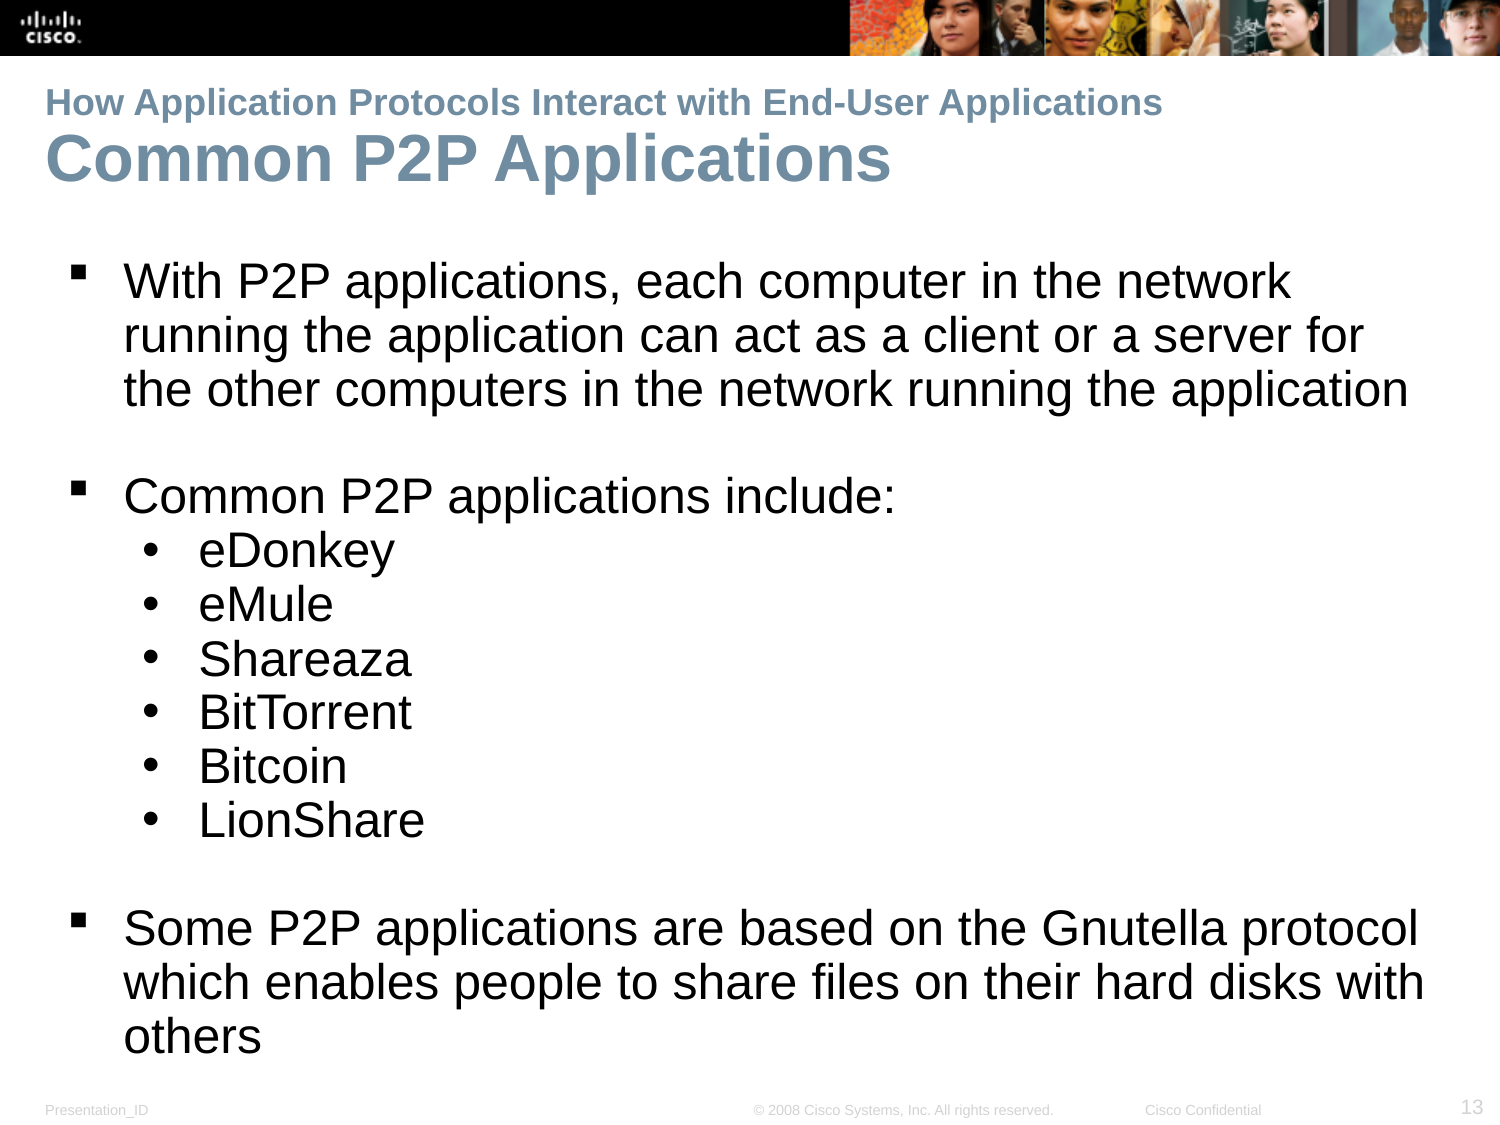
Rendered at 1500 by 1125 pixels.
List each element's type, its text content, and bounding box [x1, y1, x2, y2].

title How Application Protocols Interact with End-User Applications Common P2P Applications [31, 64, 1471, 203]
text_box With P2P applications, each computer in the network running the application can act as a client or a server for the other computers in the network running the application Common P2P applications include: eDonkey eMule Shareaza BitTorrent Bitcoin LionShare Some P2P applications are based on the Gnutella protocol which enables people to share files on their hard disks with others [52, 247, 1455, 1072]
picture [0, 0, 1500, 56]
